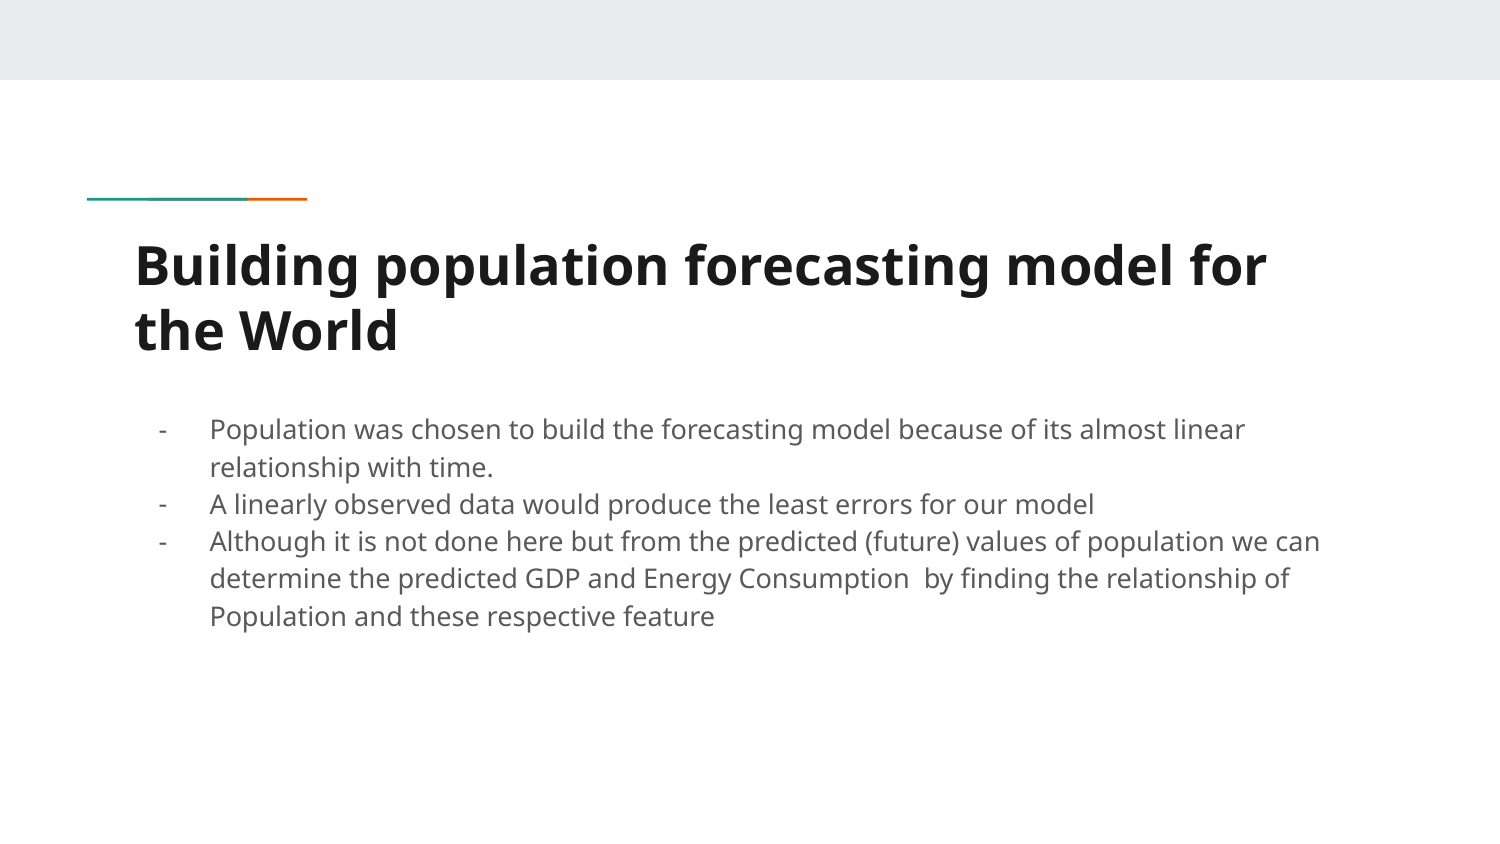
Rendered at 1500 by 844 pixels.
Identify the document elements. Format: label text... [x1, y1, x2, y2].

list Population was chosen to build the forecasting model because of its almost linear relationship with time. A linearly observed data would produce the least errors for our model Although it is not done here but from the predicted (future) values of population we can determine the predicted GDP and Energy Consumption by finding the relationship of Population and these respective feature [119, 392, 1381, 764]
title Building population forecasting model for the World [119, 216, 1381, 305]
